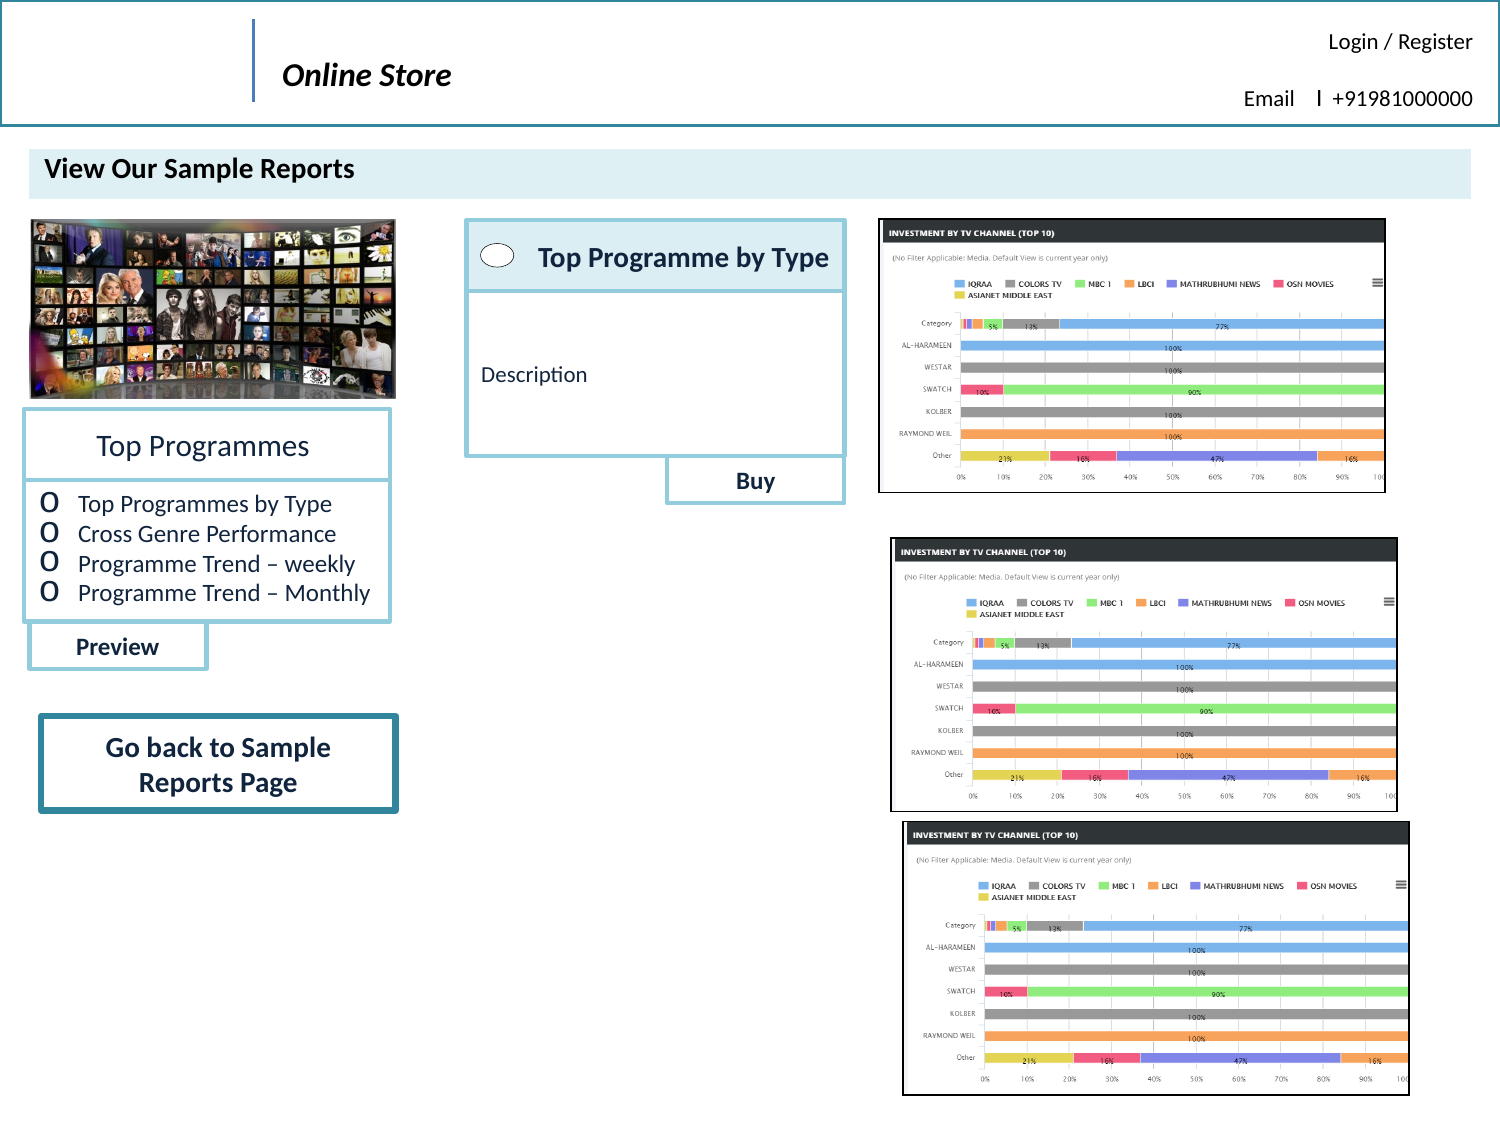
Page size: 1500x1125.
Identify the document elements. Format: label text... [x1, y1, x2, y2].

text_box Preview [27, 624, 209, 671]
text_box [466, 219, 845, 291]
text_box Go back to Sample Reports Page [39, 714, 398, 813]
text_box Top Programmes by Type Cross Genre Performance Programme Trend – weekly Programme Trend – Monthly [22, 478, 392, 624]
text_box [0, 0, 1500, 127]
text_box Login / Register Email I +91981000000 [1228, 19, 1489, 119]
picture [29, 219, 396, 400]
picture [891, 538, 1397, 811]
text_box Top Programmes [22, 407, 392, 478]
text_box Buy [665, 454, 846, 505]
text_box Online Store [267, 46, 475, 101]
table_header View Our Sample Reports [29, 149, 1471, 199]
picture [879, 219, 1385, 492]
text_box Description [464, 296, 847, 458]
picture [903, 822, 1409, 1095]
